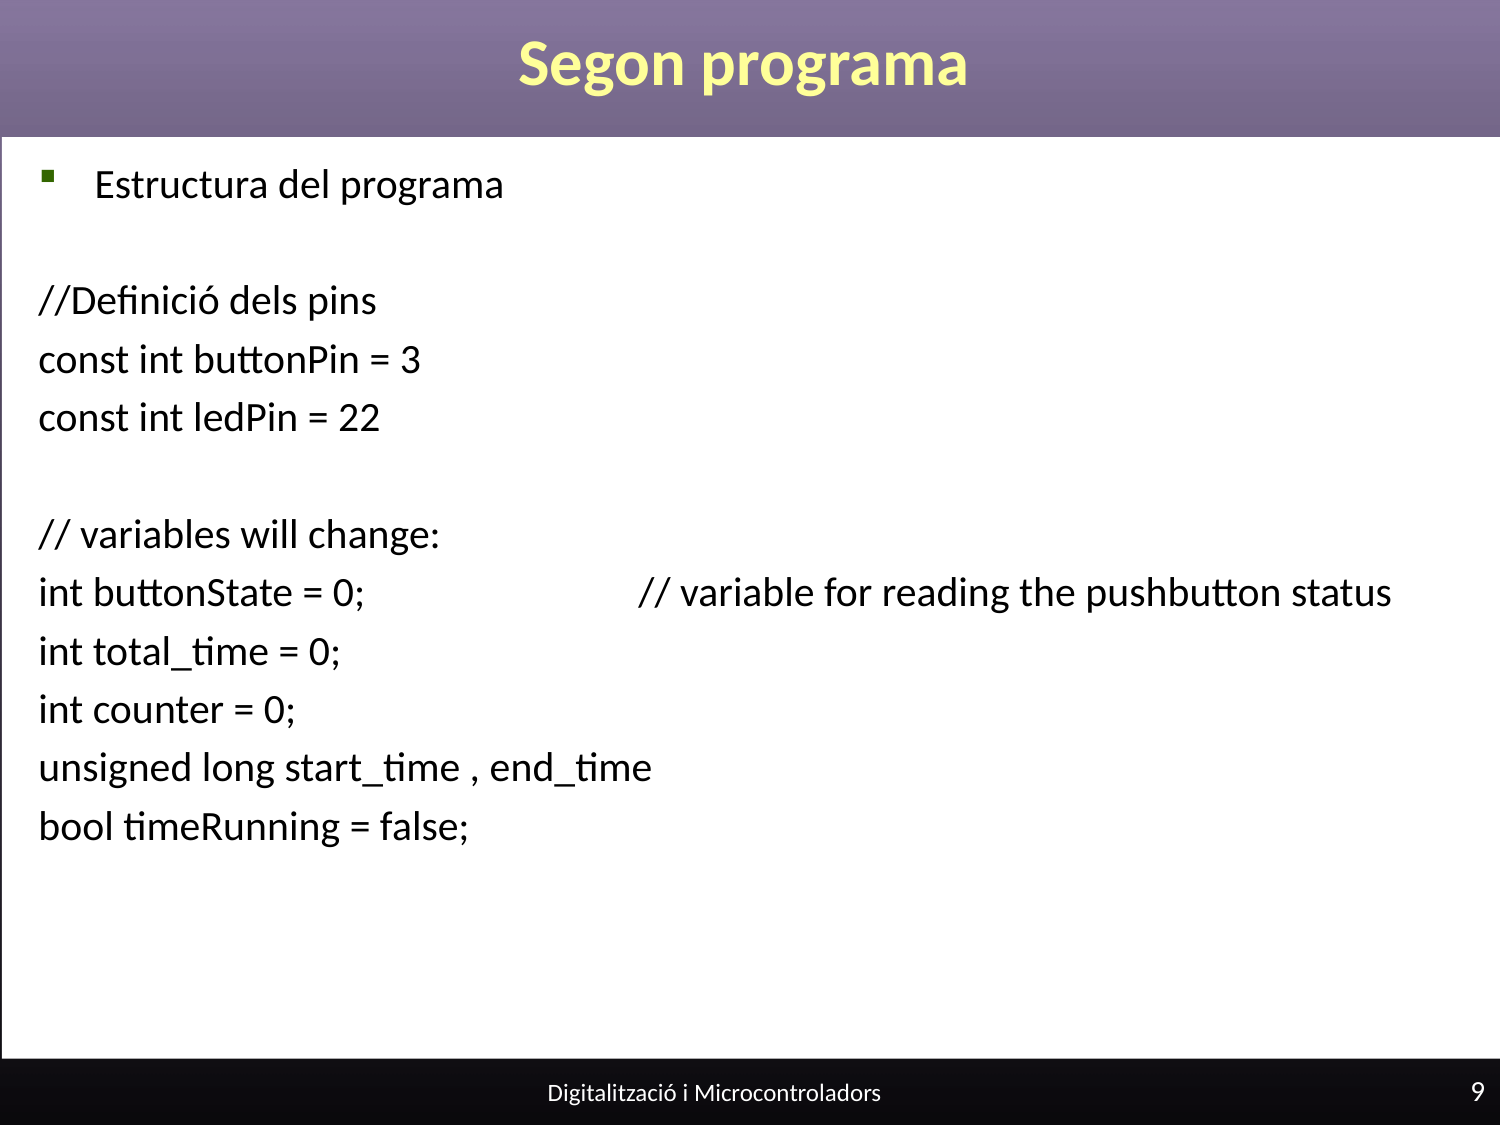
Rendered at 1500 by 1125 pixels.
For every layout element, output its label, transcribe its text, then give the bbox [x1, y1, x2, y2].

slide_number 9 [1149, 1065, 1500, 1125]
list Estructura del programa //Definició dels pins const int buttonPin = 3 const int ledPin = 22 // variables will change: int buttonState = 0; // variable for reading the pushbutton status int total_time = 0; int counter = 0; unsigned long start_time , end_time bool timeRunning = false; [23, 149, 1477, 1035]
title Segon programa [17, 11, 1471, 126]
